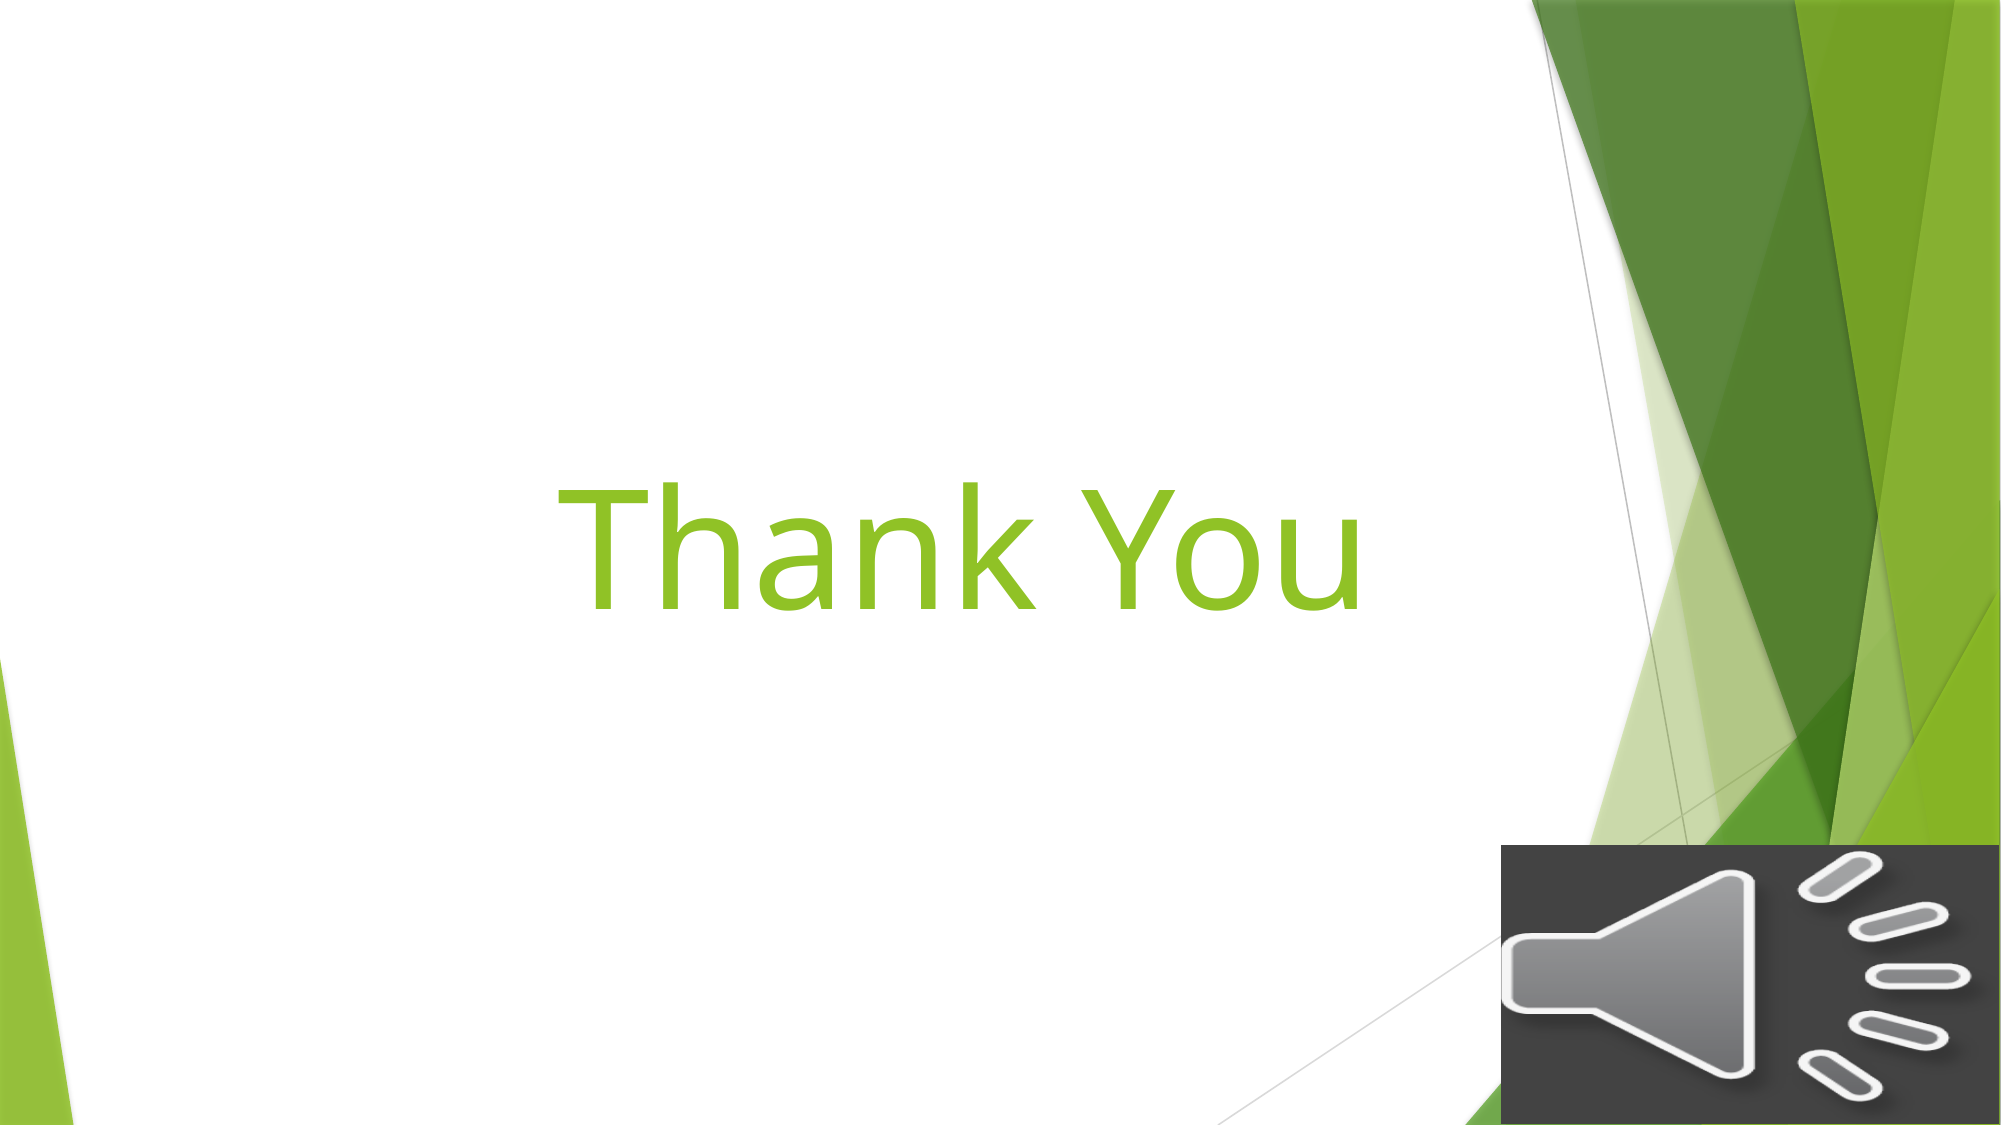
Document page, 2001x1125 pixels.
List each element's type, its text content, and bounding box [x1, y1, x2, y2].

text_box Thank You [463, 435, 1466, 650]
picture [1499, 843, 2000, 1125]
